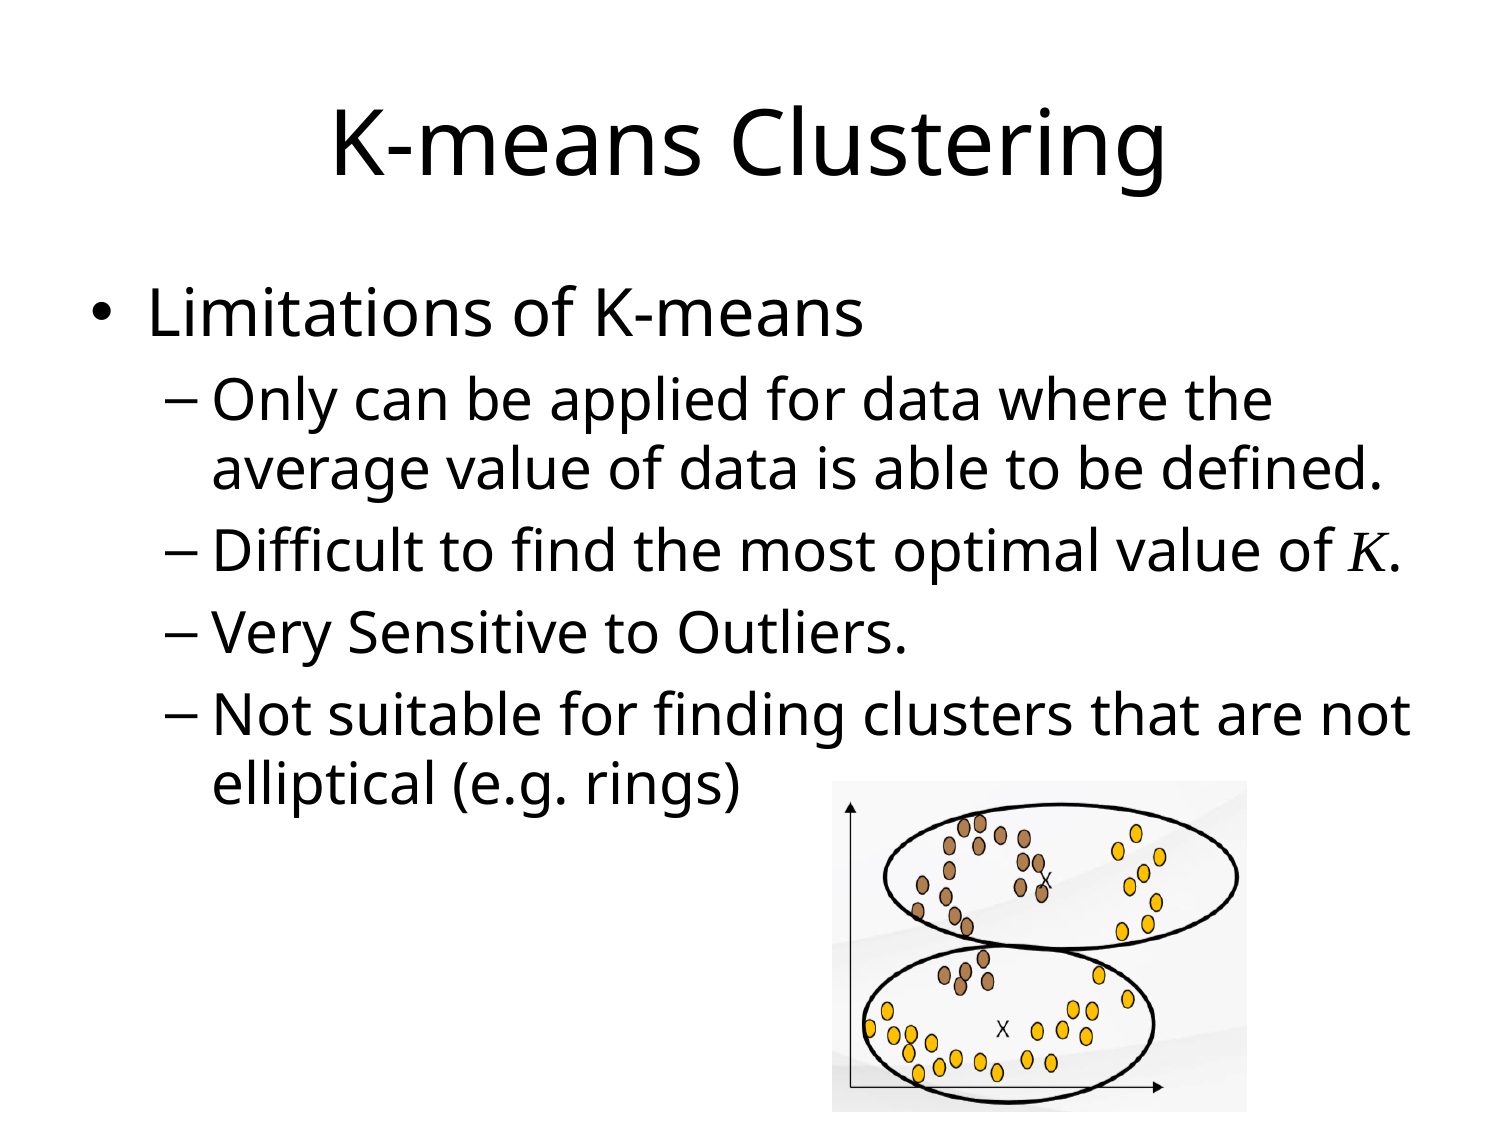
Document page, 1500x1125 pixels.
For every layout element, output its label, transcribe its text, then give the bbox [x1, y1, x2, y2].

list Limitations of K-means Only can be applied for data where the average value of data is able to be defined. Difficult to find the most optimal value of K. Very Sensitive to Outliers. Not suitable for finding clusters that are not elliptical (e.g. rings) [75, 262, 1459, 1005]
title K-means Clustering [75, 45, 1425, 233]
picture [832, 780, 1247, 1112]
